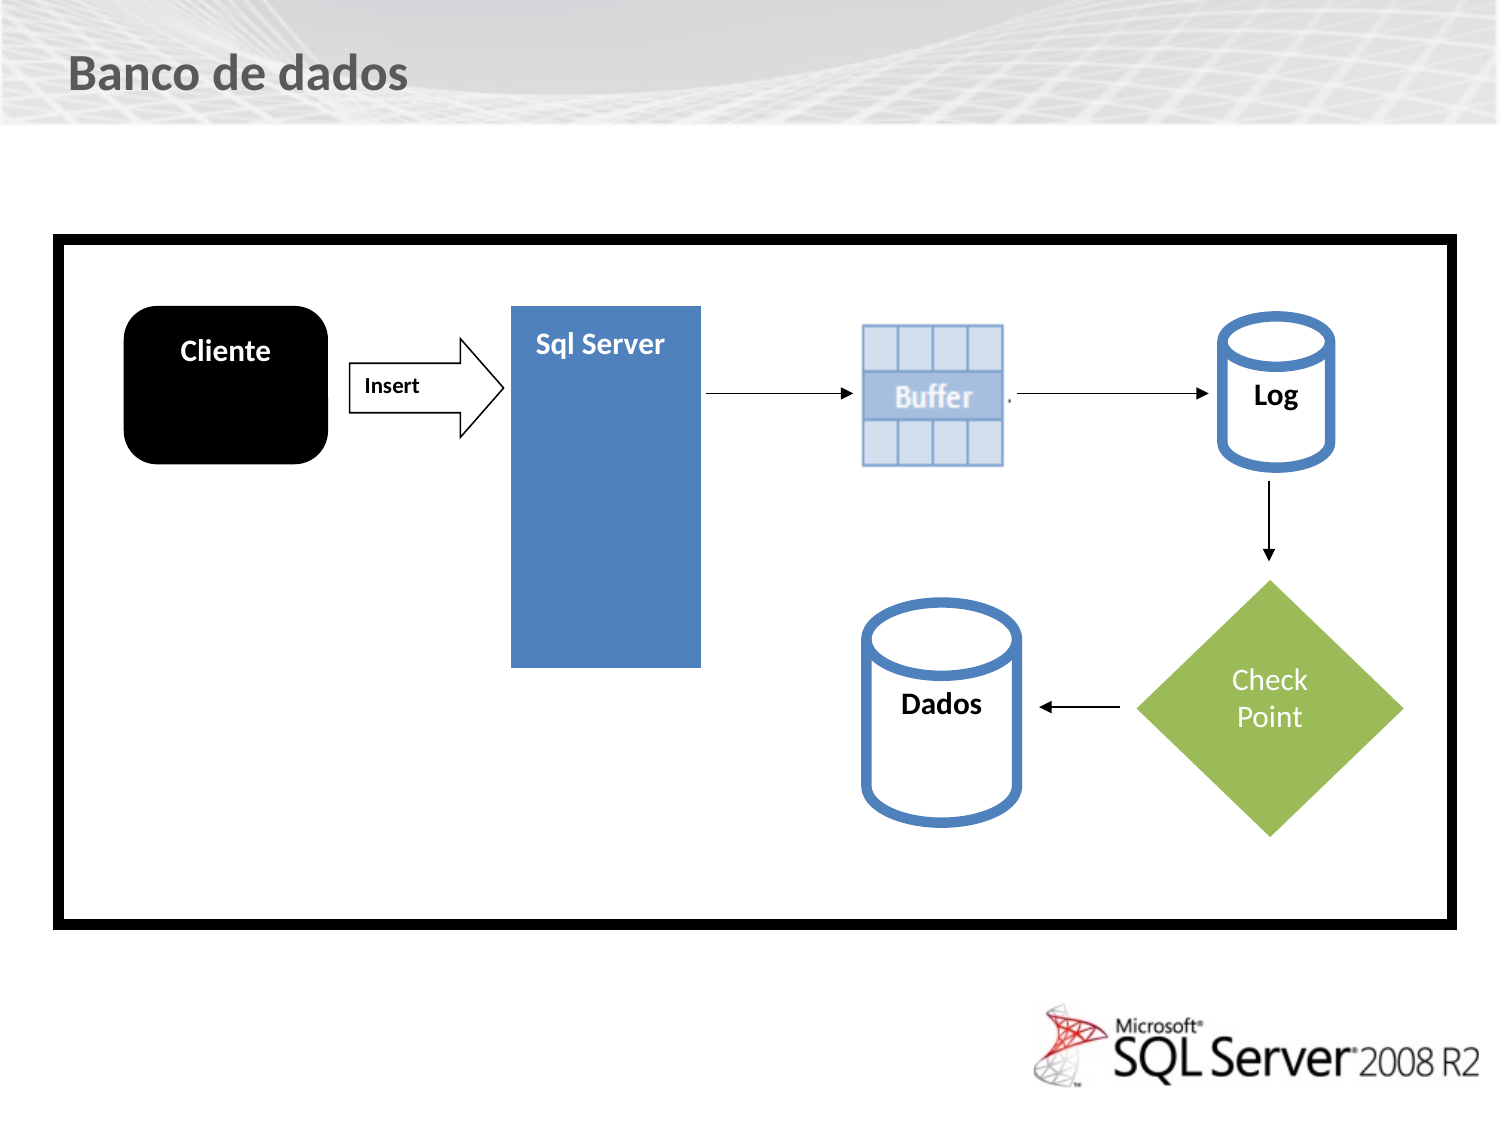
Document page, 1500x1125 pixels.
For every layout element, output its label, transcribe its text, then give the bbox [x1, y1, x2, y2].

text_box [58, 239, 1453, 925]
text_box Check Point [1151, 594, 1389, 823]
picture [0, 0, 1500, 126]
picture [856, 314, 1011, 483]
text_box Sql Server [520, 316, 691, 658]
picture [1033, 999, 1479, 1101]
text_box Log [1222, 316, 1331, 468]
text_box Banco de dados [53, 30, 443, 109]
text_box Cliente [134, 316, 318, 454]
text_box Insert [349, 338, 504, 438]
text_box Dados [866, 602, 1018, 823]
